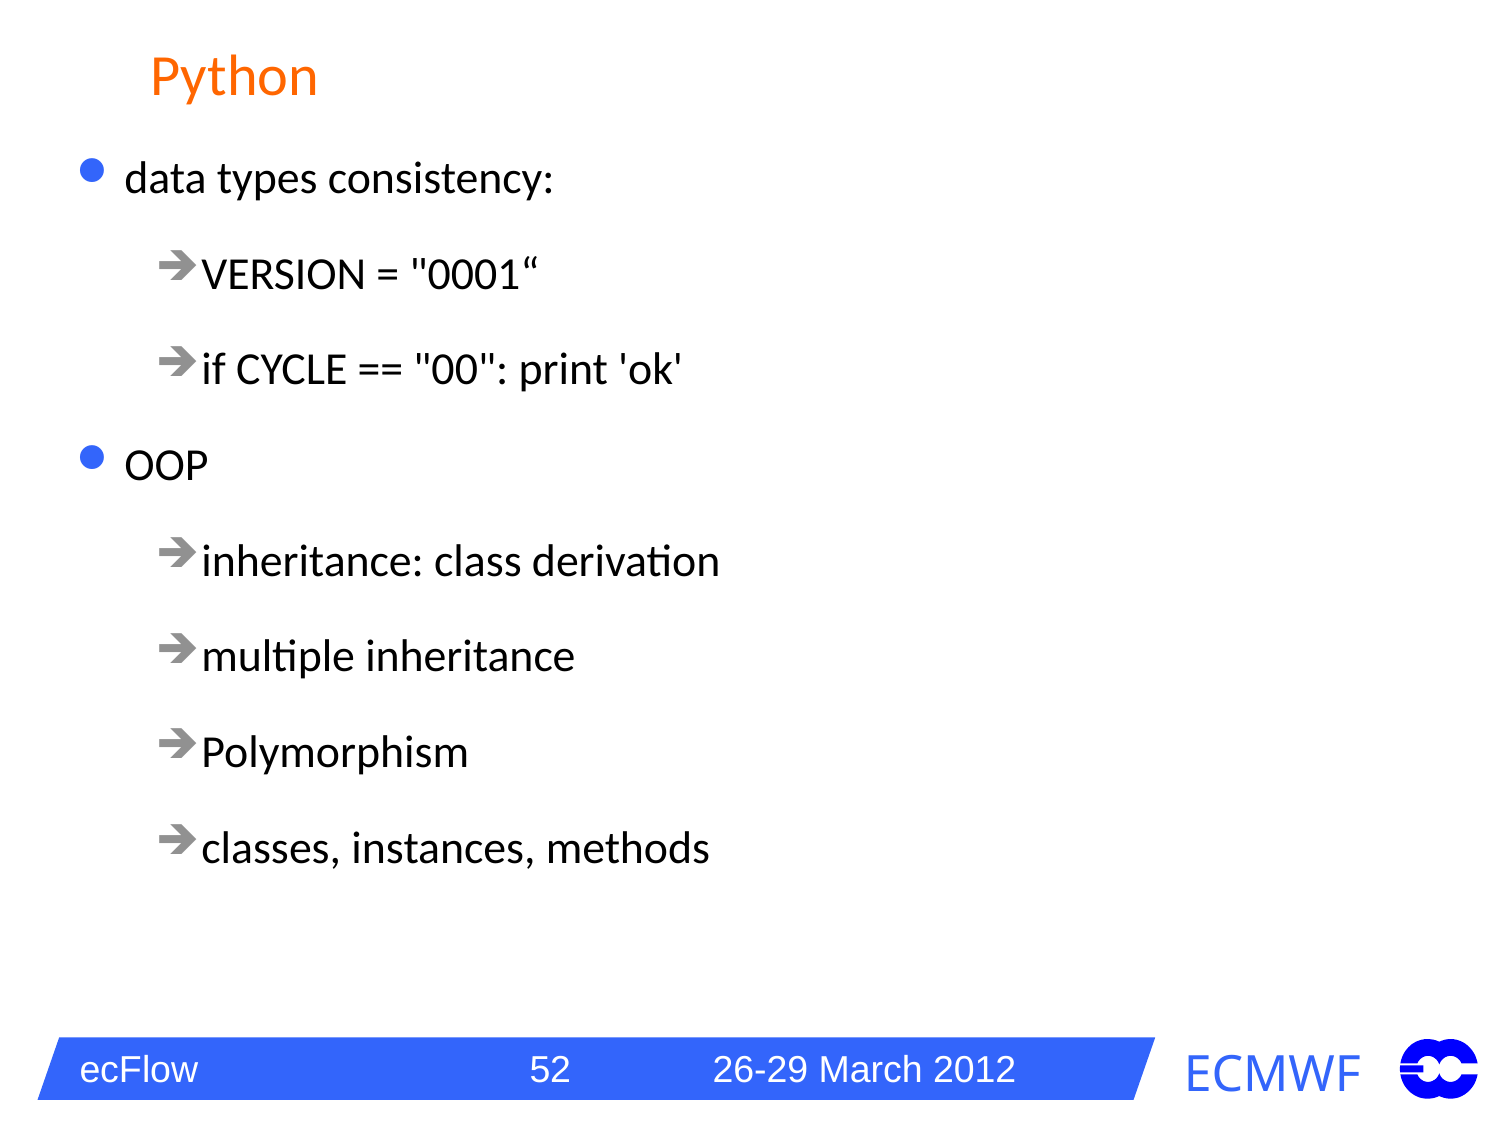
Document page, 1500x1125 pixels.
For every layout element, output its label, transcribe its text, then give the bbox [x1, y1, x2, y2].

title Python [135, 14, 1411, 138]
list data types consistency: VERSION = "0001“ if CYCLE == "00": print 'ok' OOP inheritance: class derivation multiple inheritance Polymorphism classes, instances, methods [76, 148, 1427, 1022]
